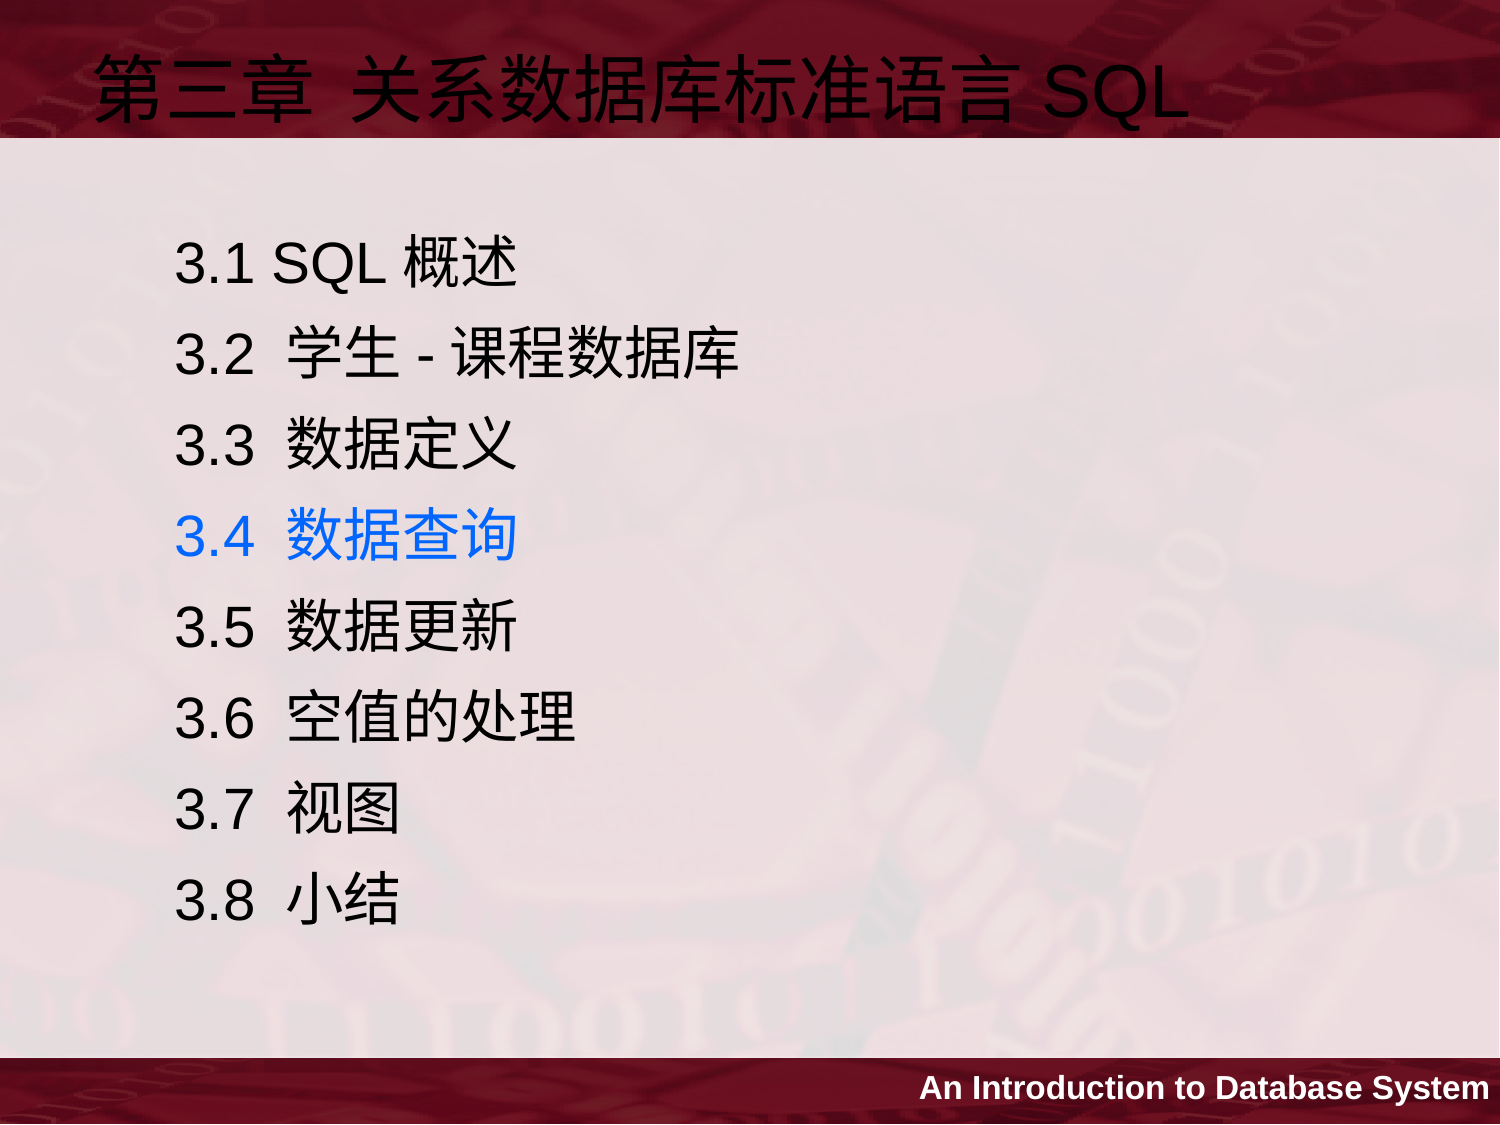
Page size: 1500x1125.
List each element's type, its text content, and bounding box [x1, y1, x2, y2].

list 3.1 SQL概述 3.2 学生-课程数据库 3.3 数据定义 3.4 数据查询 3.5 数据更新 3.6 空值的处理 3.7 视图 3.8 小结 [159, 196, 1228, 929]
picture [0, 0, 1500, 1124]
title 第三章 关系数据库标准语言SQL [75, 0, 1425, 181]
